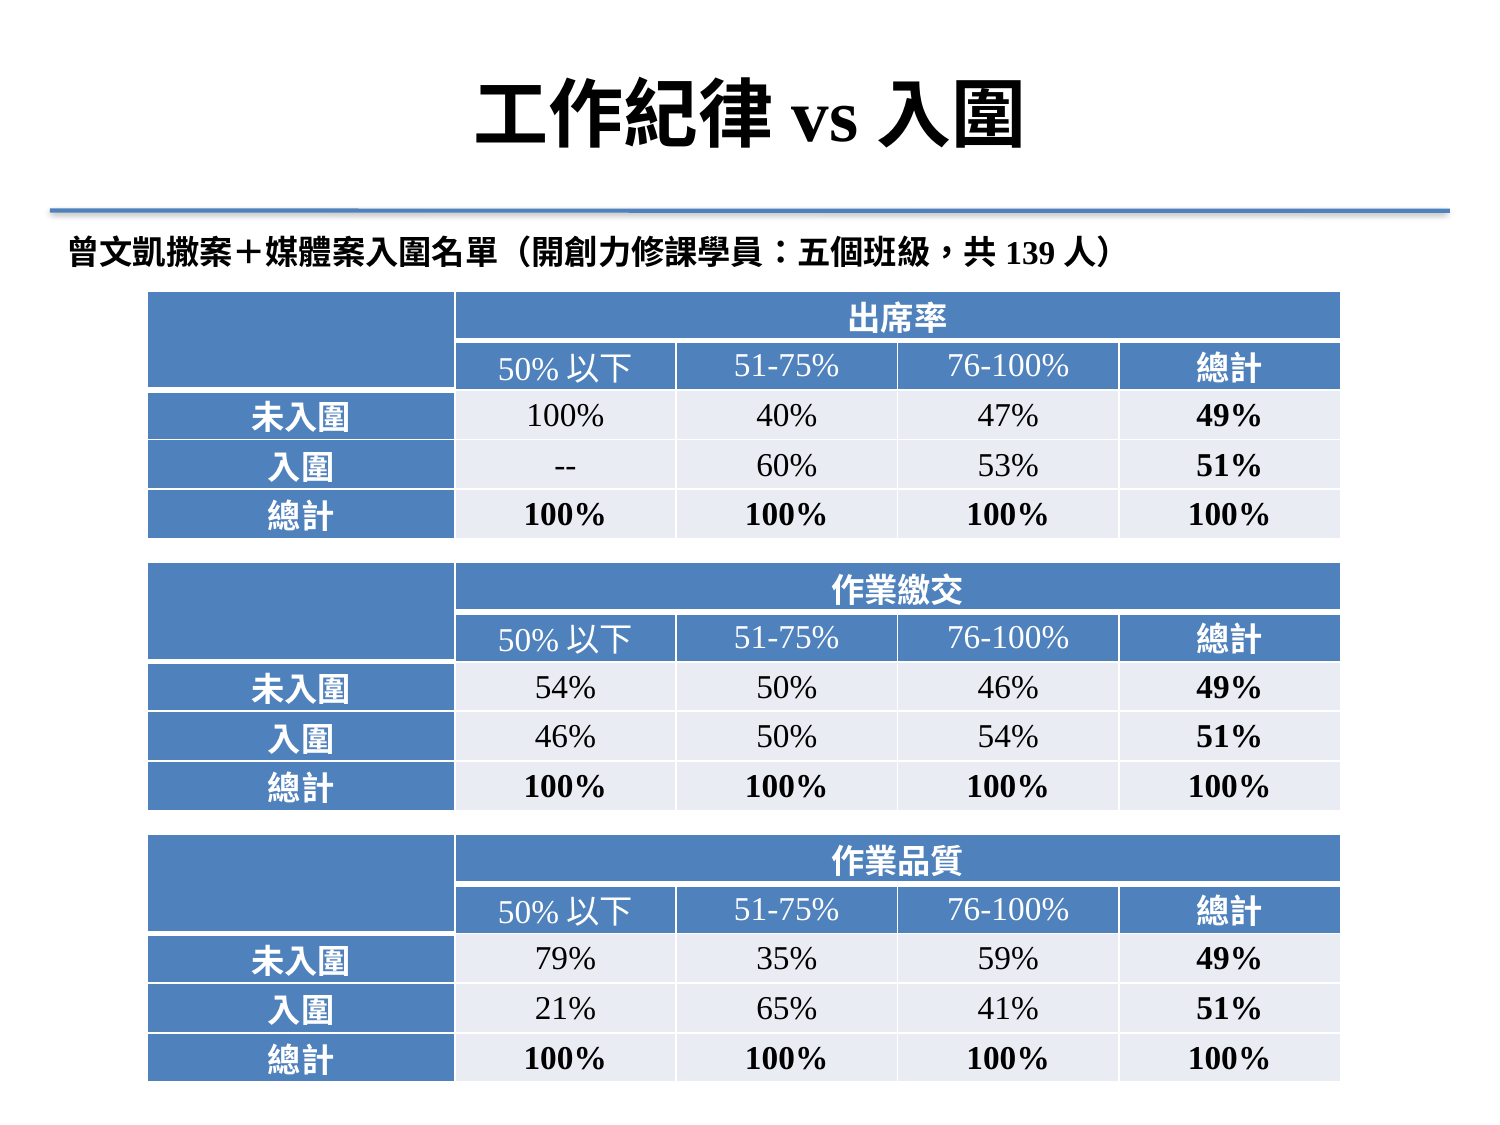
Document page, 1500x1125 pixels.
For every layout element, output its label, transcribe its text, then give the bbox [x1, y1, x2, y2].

table_cell 總計 [1120, 343, 1340, 389]
table_cell 65% [677, 984, 897, 1032]
table_cell 100% [677, 490, 897, 538]
table_cell 51-75% [677, 343, 897, 389]
table_cell 49% [1120, 663, 1340, 710]
table_header [148, 292, 454, 387]
table_cell 49% [1120, 934, 1340, 982]
table_cell 50%以下 [456, 887, 675, 933]
table_cell 41% [898, 984, 1118, 1032]
table_cell 100% [1120, 490, 1340, 538]
table_cell 46% [898, 663, 1118, 710]
table_cell 51% [1120, 440, 1340, 488]
table_cell 入圍 [148, 440, 454, 488]
table_cell 總計 [148, 762, 454, 810]
text_box 曾文凱撒案＋媒體案入圍名單（開創力修課學員：五個班級，共139人） [51, 223, 1145, 279]
table_cell 100% [456, 490, 675, 538]
table_cell 51% [1120, 712, 1340, 760]
table_cell 100% [1120, 1034, 1340, 1081]
table_header 出席率 [456, 292, 1340, 338]
table_cell 總計 [148, 490, 454, 538]
table_cell 100% [456, 1034, 675, 1081]
table_cell 100% [898, 1034, 1118, 1081]
table_cell 54% [898, 712, 1118, 760]
table_cell 總計 [1120, 615, 1340, 661]
table_header [148, 563, 454, 659]
table_cell -- [456, 440, 675, 488]
table_cell 入圍 [148, 712, 454, 760]
table_cell 35% [677, 934, 897, 982]
table_cell 100% [677, 1034, 897, 1081]
table_cell 50%以下 [456, 615, 675, 661]
table_cell 總計 [1120, 887, 1340, 933]
table_cell 100% [677, 762, 897, 810]
table_cell 46% [456, 712, 675, 760]
table_cell 未入圍 [148, 664, 454, 710]
table_cell 76-100% [898, 343, 1118, 389]
table_cell 54% [456, 663, 675, 710]
table_cell 51-75% [677, 887, 897, 933]
table_cell 100% [456, 391, 675, 439]
table_cell 60% [677, 440, 897, 488]
table_header 作業繳交 [456, 563, 1340, 609]
table_header 作業品質 [456, 835, 1340, 881]
table_cell 49% [1120, 391, 1340, 439]
table_cell 未入圍 [148, 936, 454, 982]
table_cell 40% [677, 391, 897, 439]
table_cell 未入圍 [148, 393, 454, 439]
table_cell 76-100% [898, 887, 1118, 933]
table_cell 50% [677, 712, 897, 760]
table_cell 76-100% [898, 615, 1118, 661]
table_cell 21% [456, 984, 675, 1032]
table_cell 51% [1120, 984, 1340, 1032]
table_cell 79% [456, 934, 675, 982]
table_header [148, 835, 454, 931]
table_cell 51-75% [677, 615, 897, 661]
table_cell 100% [1120, 762, 1340, 810]
table_cell 47% [898, 391, 1118, 439]
table_cell 100% [456, 762, 675, 810]
table_cell 入圍 [148, 984, 454, 1032]
table_cell 100% [898, 490, 1118, 538]
table_cell 59% [898, 934, 1118, 982]
table_cell 100% [898, 762, 1118, 810]
table_cell 53% [898, 440, 1118, 488]
table_cell 50% [677, 663, 897, 710]
table_cell 50%以下 [456, 343, 675, 389]
table_cell 總計 [148, 1034, 454, 1081]
title 工作紀律vs入圍 [75, 30, 1425, 193]
